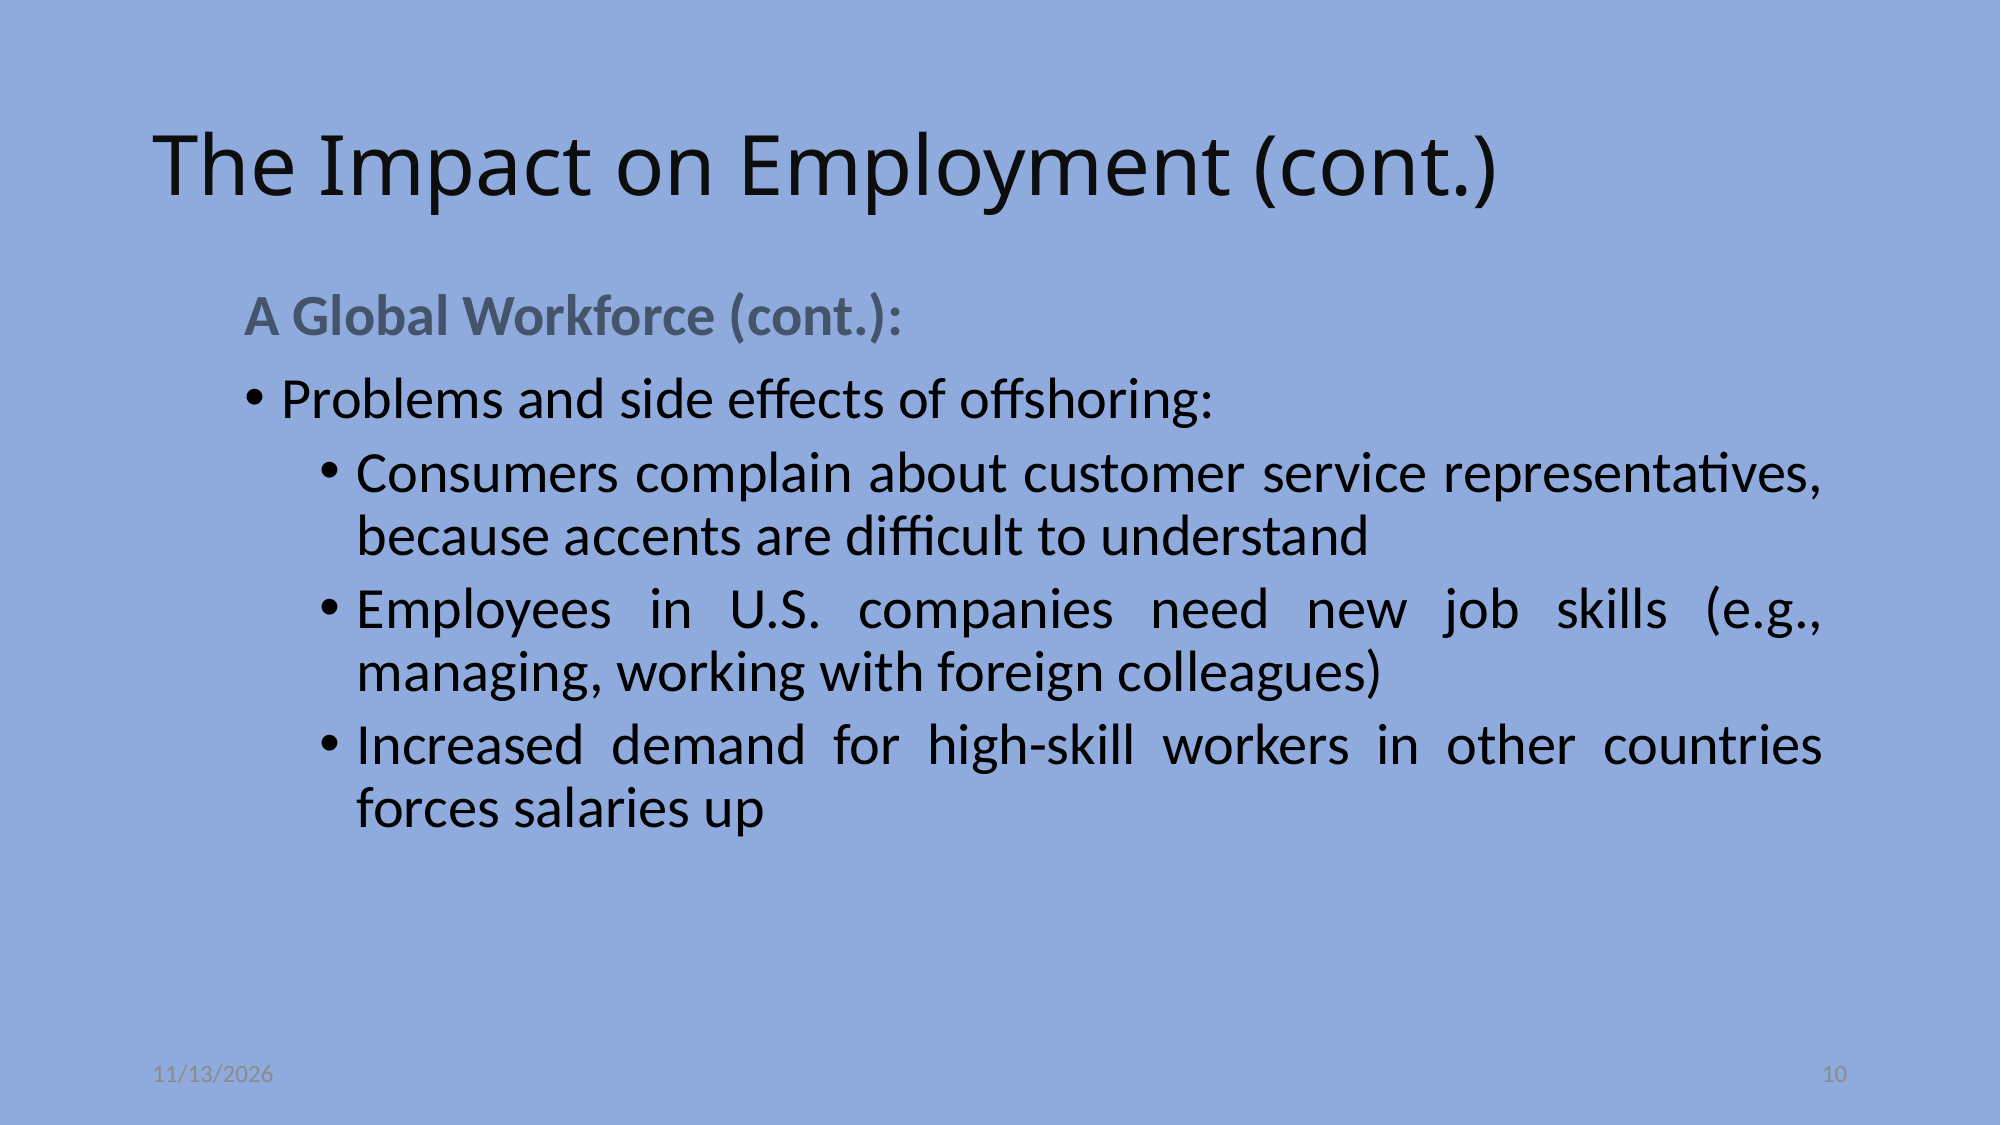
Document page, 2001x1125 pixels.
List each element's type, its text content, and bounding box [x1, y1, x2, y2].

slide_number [137, 1042, 588, 1103]
slide_number 10 [1412, 1042, 1863, 1103]
title The Impact on Employment (cont.) [137, 59, 1863, 278]
list A Global Workforce (cont.): Problems and side effects of offshoring: Consumers complain about customer service representatives, because accents are difficult to understand Employees in U.S. companies need new job skills (e.g., managing, working with foreign colleagues) Increased demand for high-skill workers in other countries forces salaries up [229, 277, 1840, 971]
